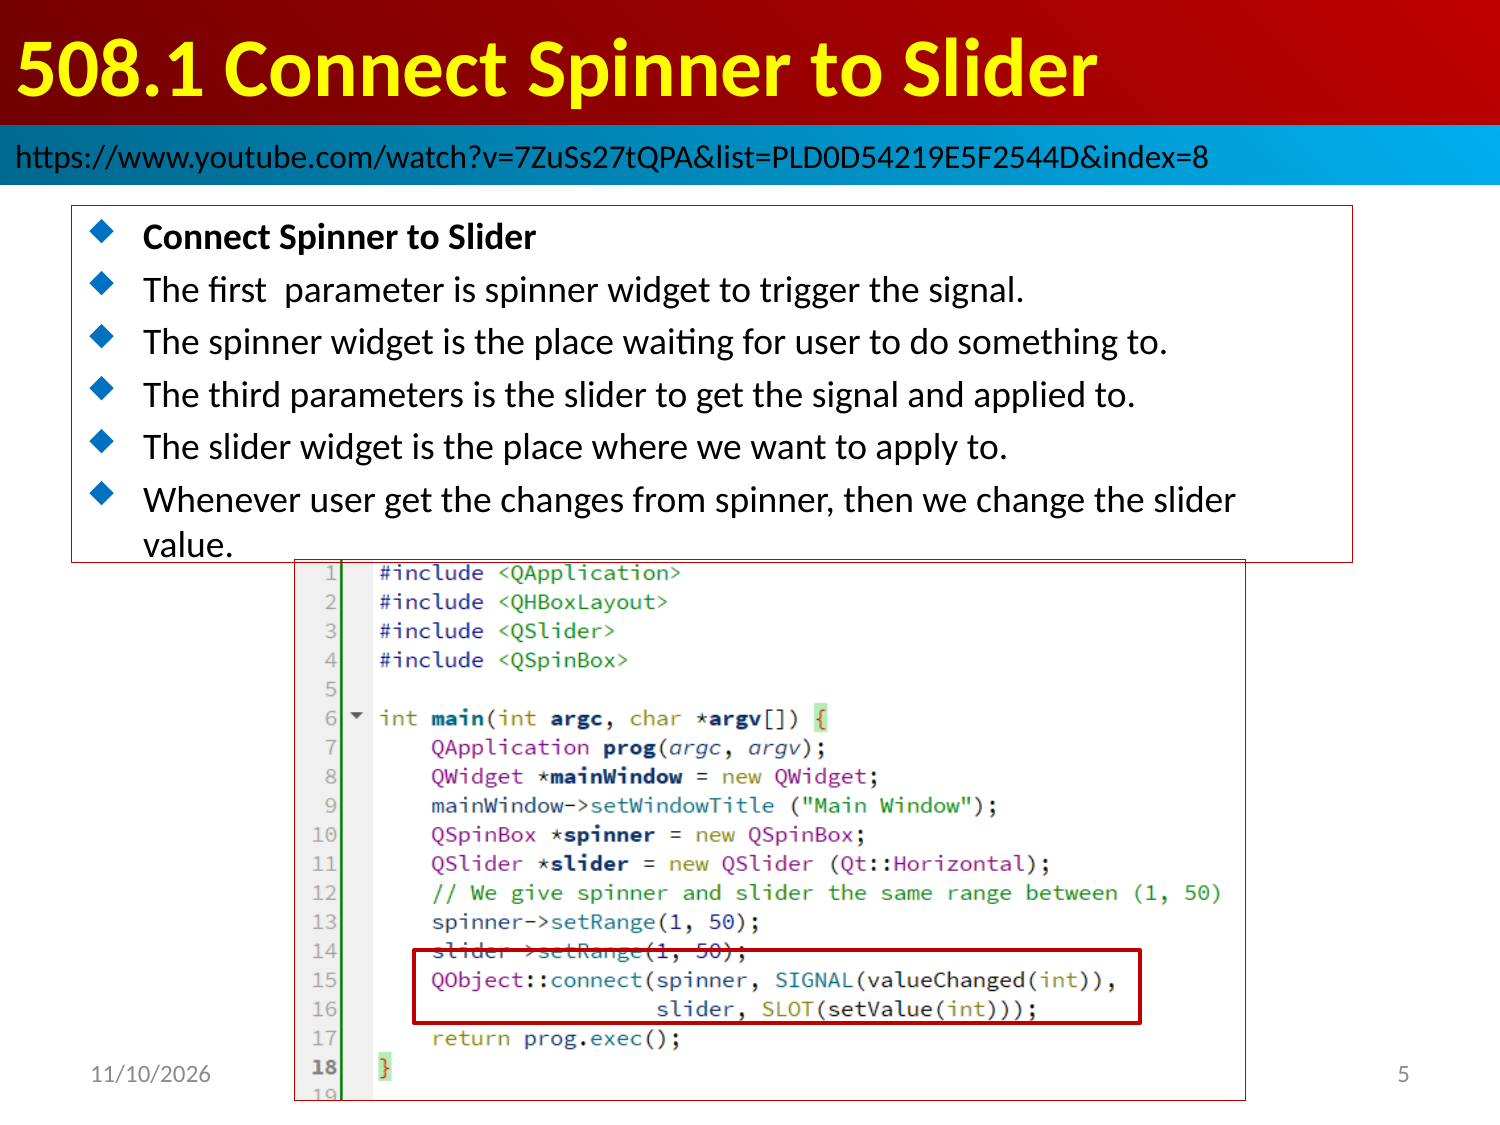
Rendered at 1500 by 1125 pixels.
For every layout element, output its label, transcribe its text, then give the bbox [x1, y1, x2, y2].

slide_number 5 [1251, 1042, 1425, 1103]
title 508.1 Connect Spinner to Slider [0, 0, 1500, 125]
text_box https://www.youtube.com/watch?v=7ZuSs27tQPA&list=PLD0D54219E5F2544D&index=8 [0, 125, 1500, 185]
subtitle Connect Spinner to Slider The first parameter is spinner widget to trigger the signal. The spinner widget is the place waiting for user to do something to. The third parameters is the slider to get the signal and applied to. The slider widget is the place where we want to apply to. Whenever user get the changes from spinner, then we change the slider value. [71, 205, 1353, 563]
picture [293, 558, 1246, 1101]
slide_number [75, 1042, 288, 1103]
